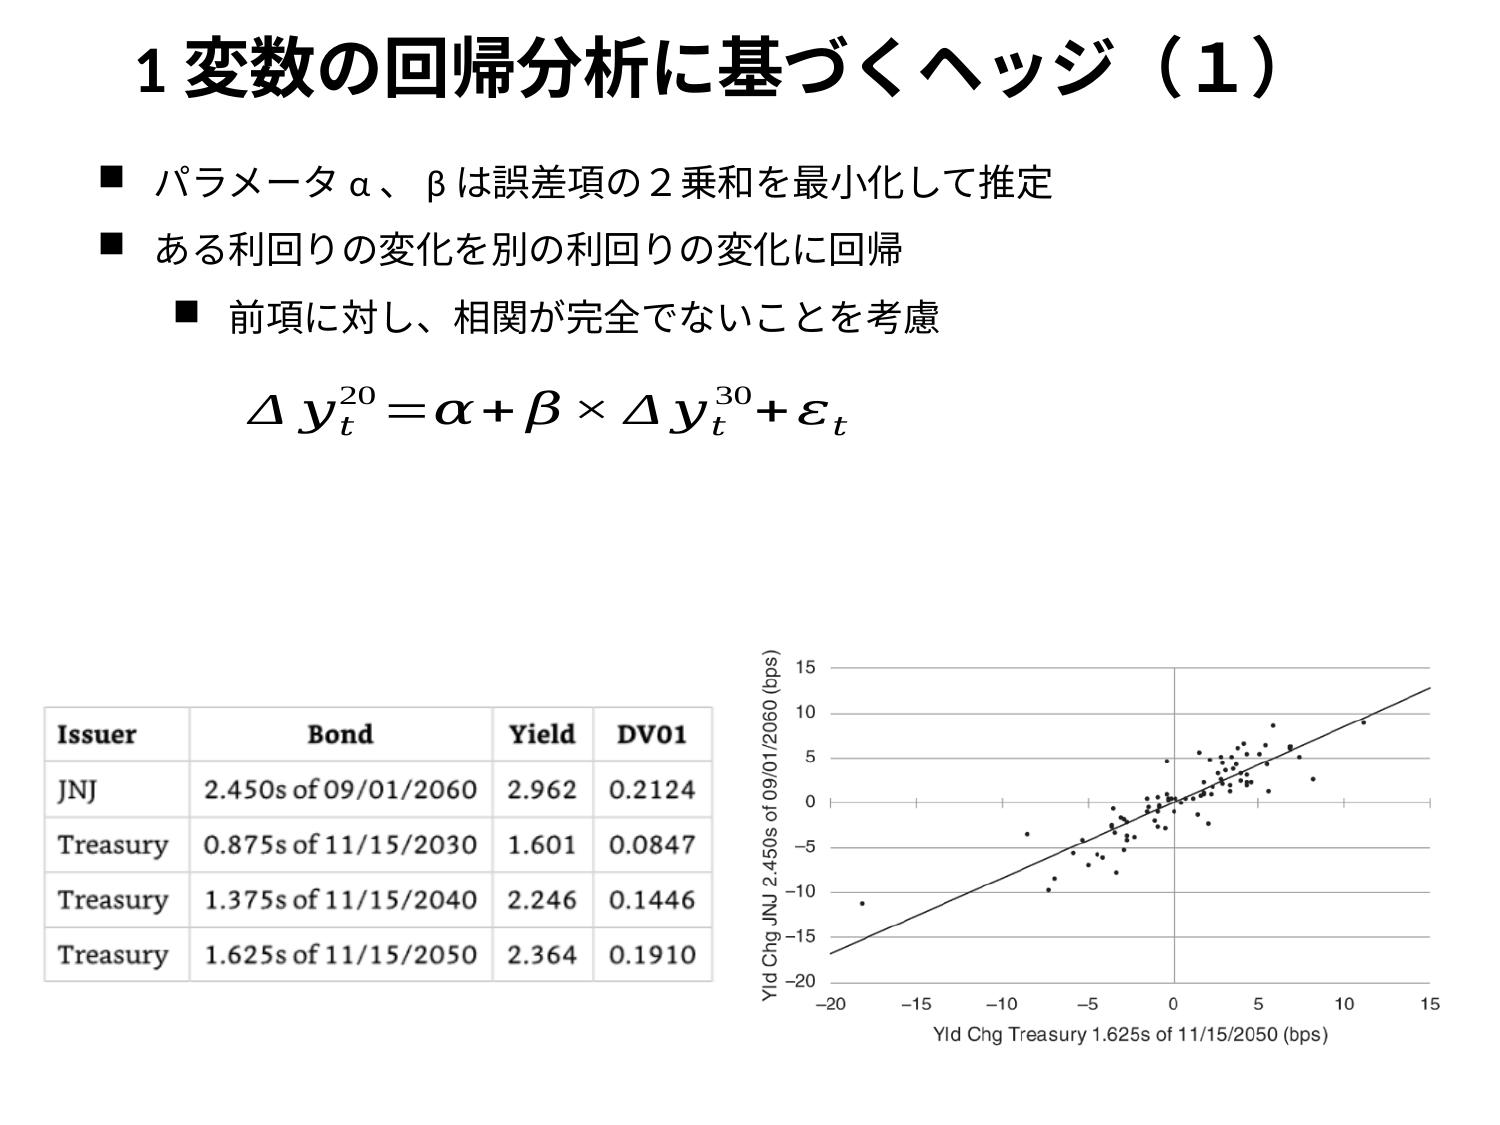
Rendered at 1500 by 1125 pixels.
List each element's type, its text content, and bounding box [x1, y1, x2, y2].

text_box パラメータα、βは誤差項の２乗和を最小化して推定 ある利回りの変化を別の利回りの変化に回帰 前項に対し、相関が完全でないことを考慮 [82, 128, 1141, 347]
picture [749, 638, 1447, 1049]
text_box 1変数の回帰分析に基づくヘッジ（１） [46, 18, 1406, 114]
picture [38, 698, 726, 988]
